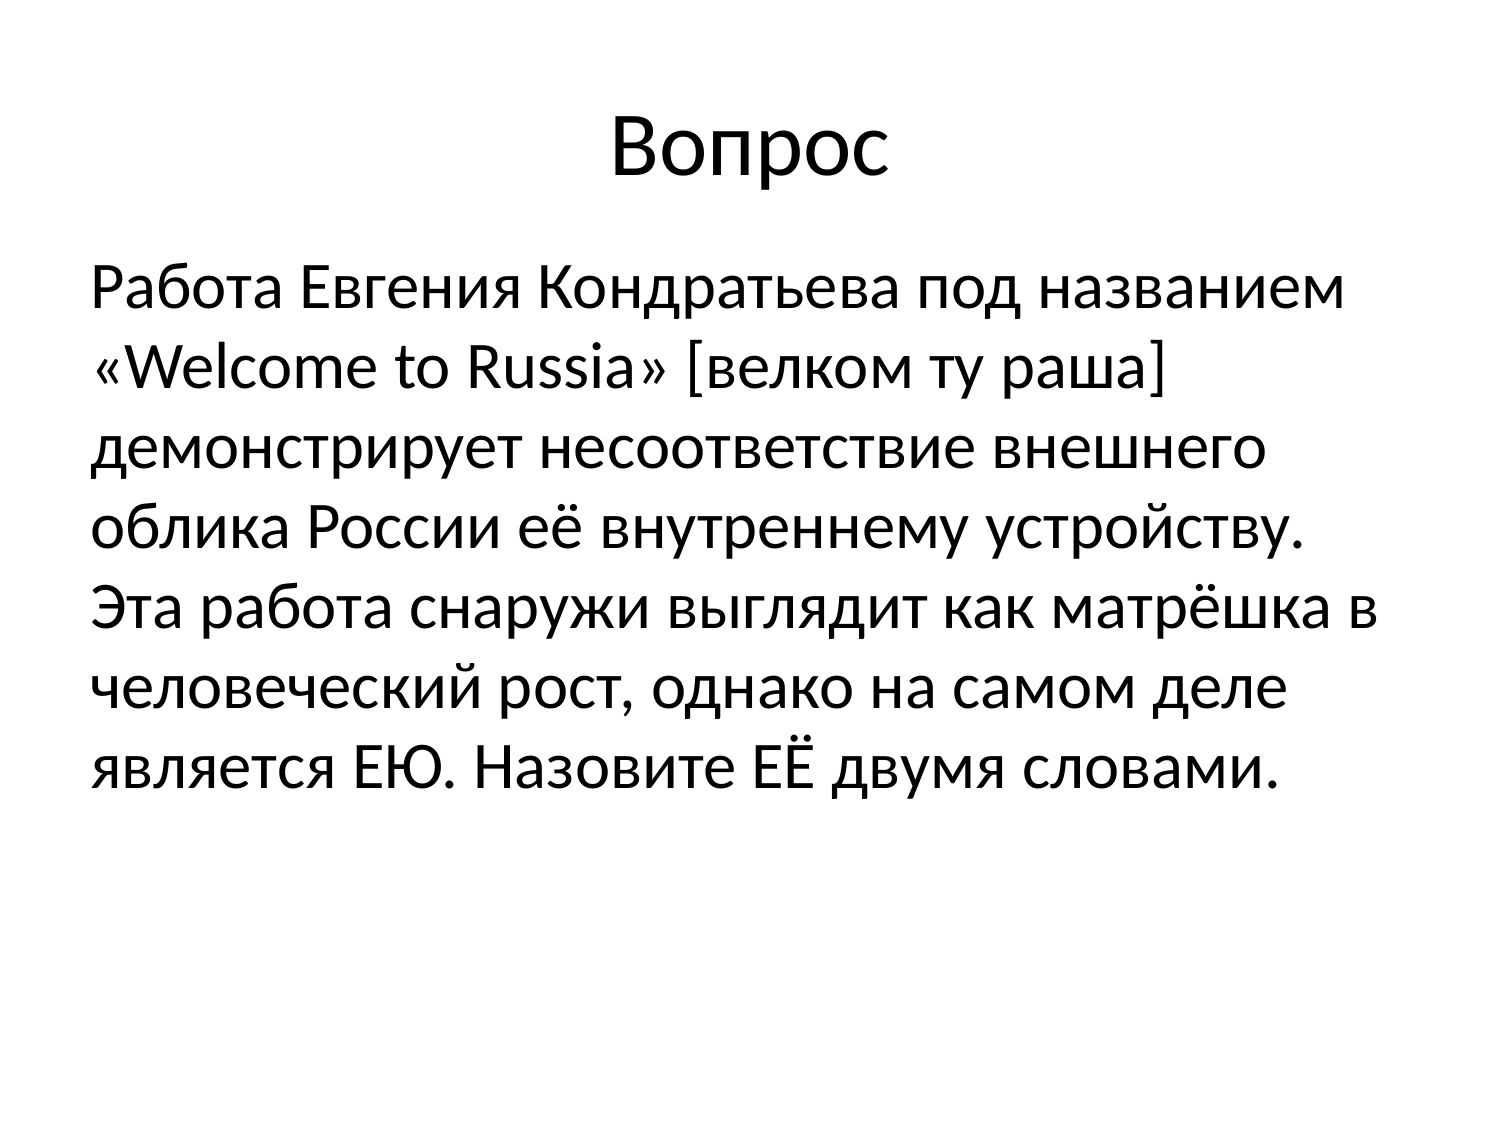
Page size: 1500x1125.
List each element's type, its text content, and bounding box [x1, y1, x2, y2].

title Вопрос [75, 45, 1425, 233]
list Работа Евгения Кондратьева под названием «Welcome to Russia» [велком ту раша] демонстрирует несоответствие внешнего облика России её внутреннему устройству. Эта работа снаружи выглядит как матрёшка в человеческий рост, однако на самом деле является ЕЮ. Назовите ЕЁ двумя словами. [75, 234, 1425, 1024]
